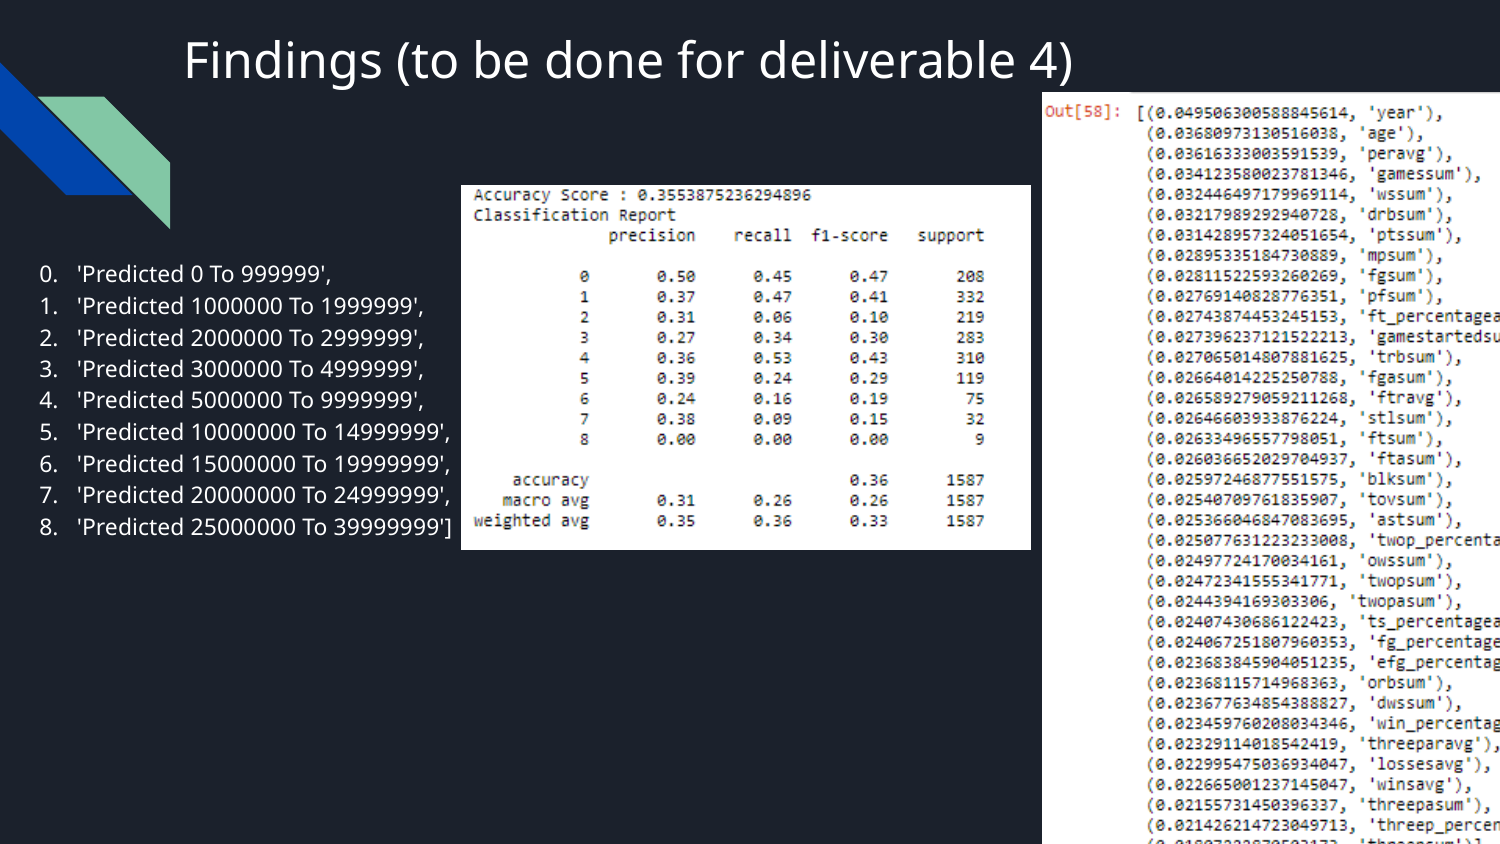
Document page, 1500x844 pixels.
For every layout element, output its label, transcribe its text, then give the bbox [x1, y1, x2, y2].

title Findings (to be done for deliverable 4) [168, 13, 1324, 163]
list 0. 'Predicted 0 To 999999', 'Predicted 1000000 To 1999999', 'Predicted 2000000 To 2999999', 'Predicted 3000000 To 4999999', 'Predicted 5000000 To 9999999', 'Predicted 10000000 To 14999999', 'Predicted 15000000 To 19999999', 'Predicted 20000000 To 24999999', 'Predicted 25000000 To 39999999'] [0, 240, 1036, 719]
picture [461, 185, 1031, 550]
picture [1041, 92, 1500, 844]
